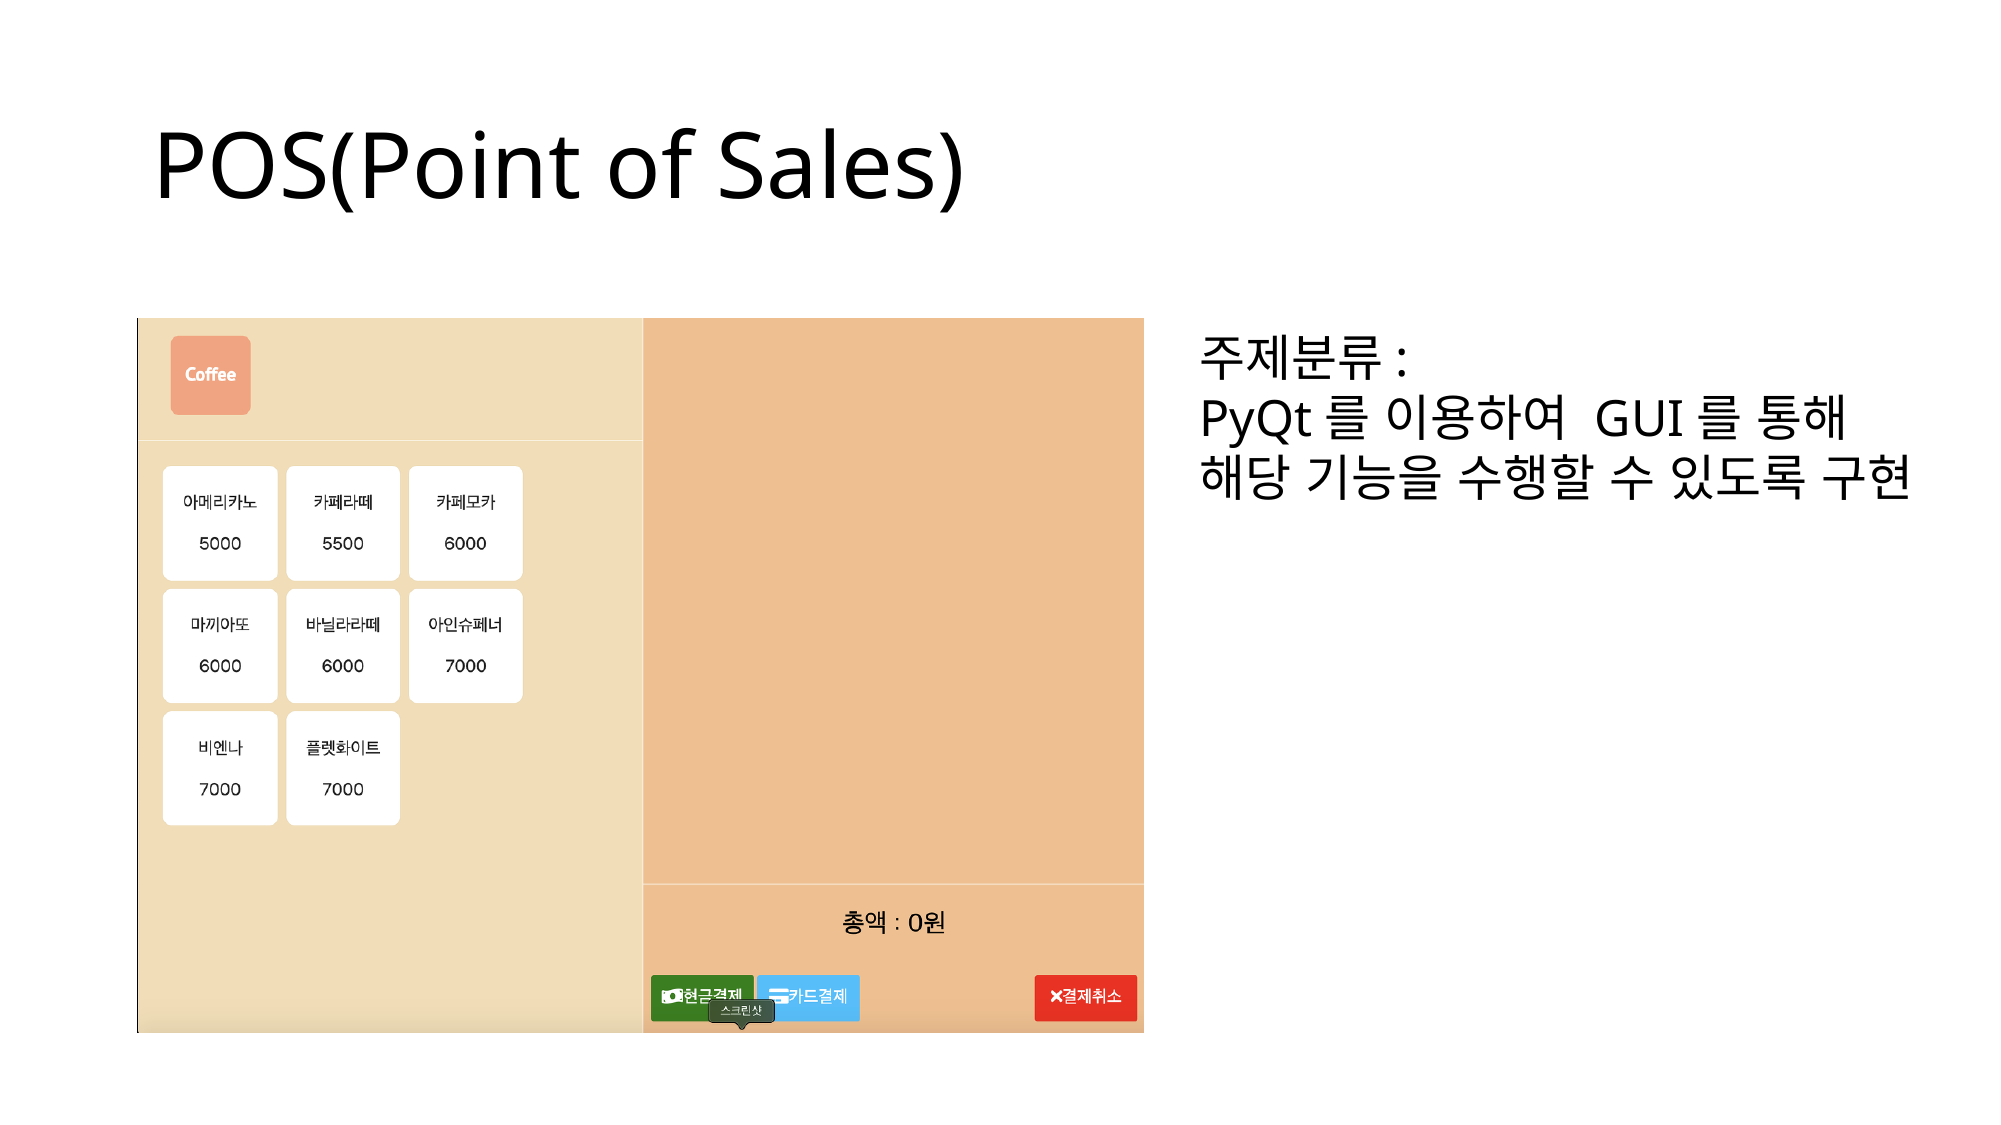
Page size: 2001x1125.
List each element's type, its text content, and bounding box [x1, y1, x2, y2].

title POS(Point of Sales) [137, 59, 1863, 278]
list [137, 318, 1144, 1033]
text_box 주제분류: PyQt를 이용하여 GUI를 통해 해당 기능을 수행할 수 있도록 구현 [1185, 318, 1929, 514]
